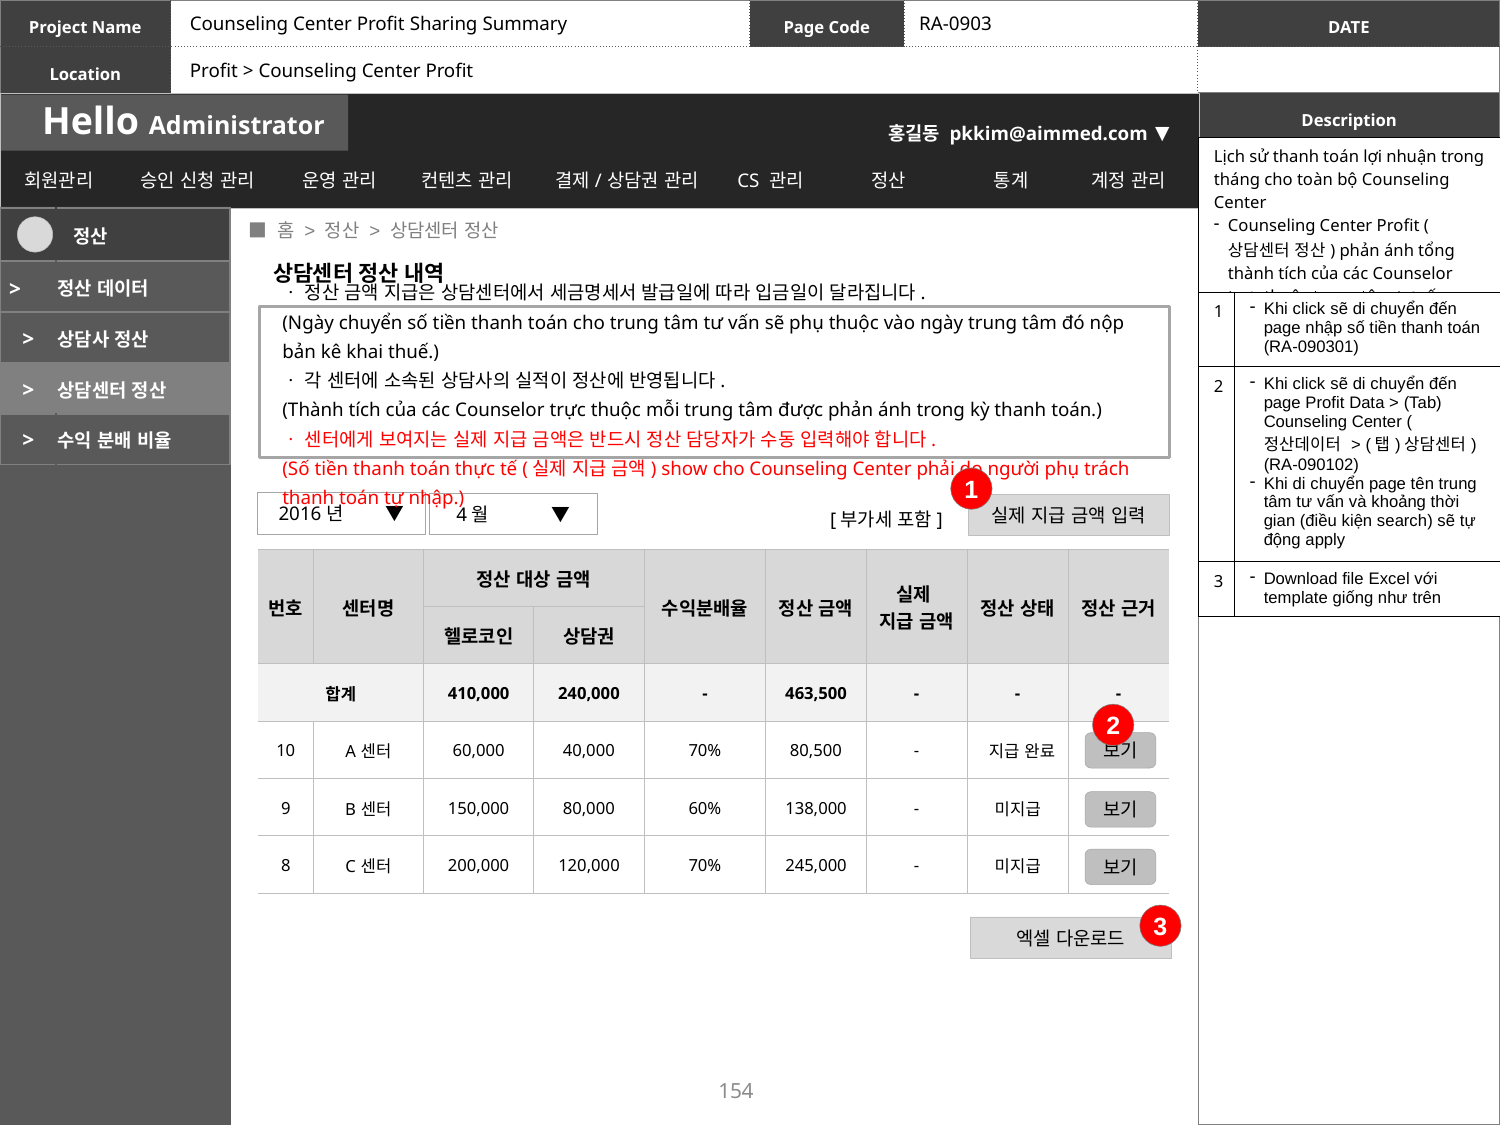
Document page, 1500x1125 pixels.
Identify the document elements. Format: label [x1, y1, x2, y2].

table_cell [1, 364, 55, 413]
table_cell [1235, 293, 1500, 366]
table_cell [534, 607, 644, 663]
table_cell [534, 722, 644, 778]
table_cell [424, 607, 533, 663]
table_header [1199, 138, 1500, 292]
table_cell [424, 722, 533, 778]
table_cell [766, 664, 866, 721]
table_header [1069, 550, 1169, 663]
table_cell [645, 722, 765, 778]
table_cell [1235, 367, 1500, 561]
table_header [57, 209, 229, 260]
table_cell [57, 262, 229, 311]
table_cell [314, 836, 423, 893]
table_cell [867, 722, 967, 778]
text_box [15, 214, 55, 255]
text_box [1082, 789, 1158, 830]
table_cell [766, 779, 866, 835]
text_box [968, 902, 1184, 960]
text_box [1082, 847, 1158, 887]
table_header [258, 550, 313, 663]
table_cell [424, 779, 533, 835]
table_cell [645, 779, 765, 835]
table_cell [57, 364, 229, 413]
table_cell [1199, 562, 1234, 616]
table_cell [1, 313, 55, 362]
table_cell [645, 664, 765, 721]
table_cell [424, 836, 533, 893]
table_cell [968, 836, 1068, 893]
table_cell [314, 779, 423, 835]
table_cell [1, 262, 55, 311]
table_cell [314, 722, 423, 778]
table_cell [424, 664, 533, 721]
table_cell [534, 836, 644, 893]
table_cell [968, 722, 1068, 778]
table_cell [766, 722, 866, 778]
table_cell [1199, 293, 1234, 366]
table_cell [258, 836, 313, 893]
table_cell [258, 664, 423, 721]
slide_number [561, 1061, 911, 1122]
table_cell [968, 779, 1068, 835]
text_box [0, 203, 1171, 1125]
table_cell [1069, 722, 1169, 778]
table_cell [1069, 836, 1169, 893]
text_box [1082, 702, 1158, 771]
table_cell [1199, 367, 1234, 561]
text_box [175, 51, 489, 89]
table_cell [258, 779, 313, 835]
table_cell [1069, 779, 1169, 835]
table_cell [867, 664, 967, 721]
table_header [968, 550, 1068, 663]
table_cell [968, 664, 1068, 721]
table_header [867, 550, 967, 663]
table_cell [534, 779, 644, 835]
table_header [424, 550, 644, 606]
table_header [766, 550, 866, 663]
table_cell [258, 722, 313, 778]
table_cell [645, 836, 765, 893]
table_cell [1235, 562, 1500, 616]
text_box [904, 4, 1007, 42]
table_cell [766, 836, 866, 893]
table_cell [534, 664, 644, 721]
table_header [645, 550, 765, 663]
table_cell [57, 415, 229, 464]
text_box [175, 4, 582, 42]
table_cell [867, 779, 967, 835]
table_cell [1, 415, 55, 464]
table_cell [57, 313, 229, 362]
table_header [1, 209, 55, 260]
table_cell [1069, 664, 1169, 721]
table_cell [867, 836, 967, 893]
table_header [314, 550, 423, 663]
